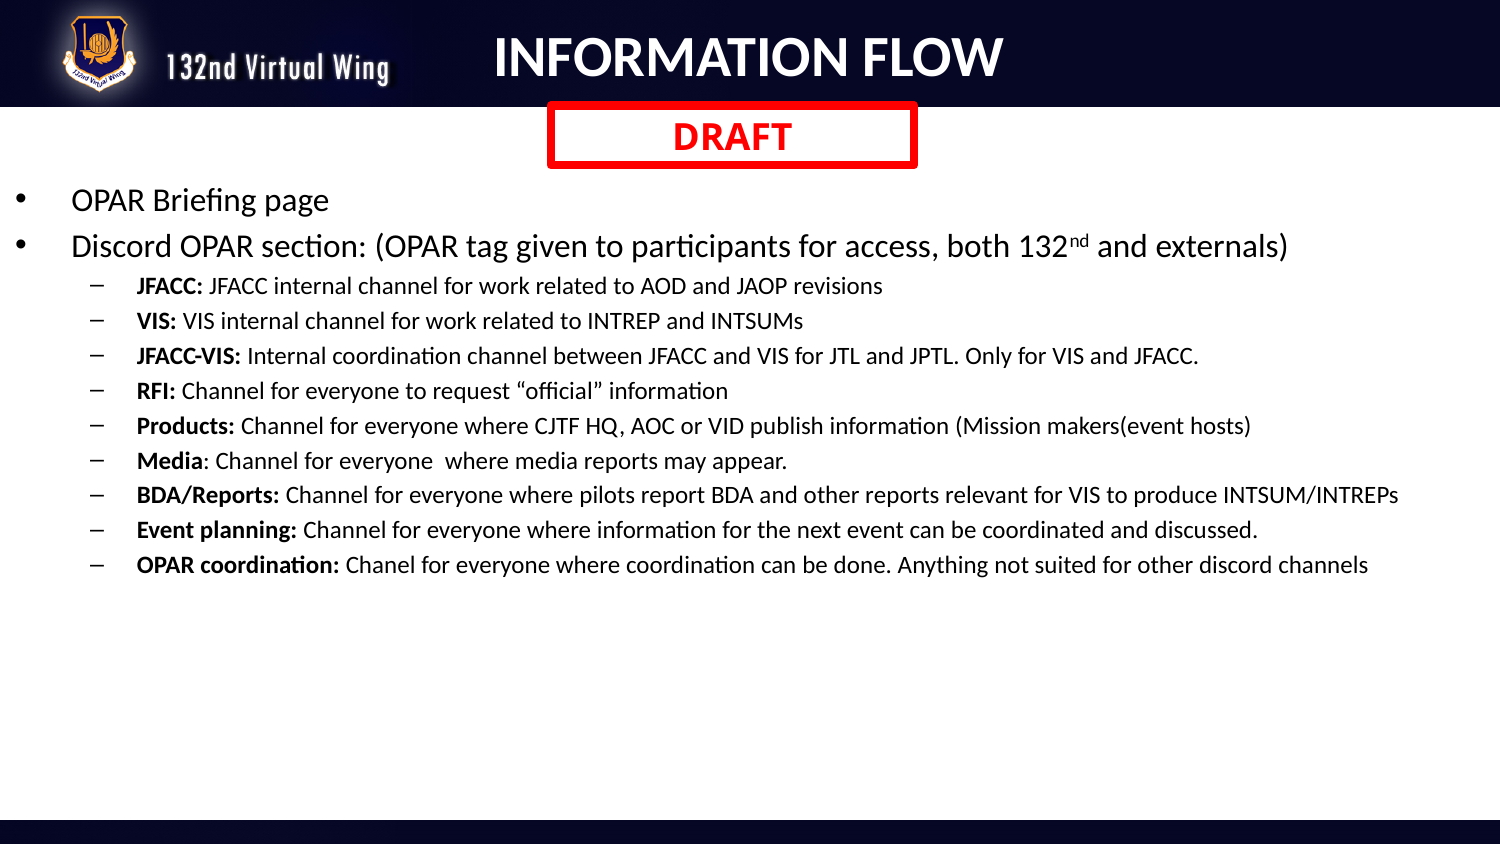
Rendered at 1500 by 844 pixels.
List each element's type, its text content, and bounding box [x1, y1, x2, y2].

list OPAR Briefing page Discord OPAR section: (OPAR tag given to participants for access, both 132nd and externals) JFACC: JFACC internal channel for work related to AOD and JAOP revisions VIS: VIS internal channel for work related to INTREP and INTSUMs JFACC-VIS: Internal coordination channel between JFACC and VIS for JTL and JPTL. Only for VIS and JFACC. RFI: Channel for everyone to request “official” information Products: Channel for everyone where CJTF HQ, AOC or VID publish information (Mission makers(event hosts) Media: Channel for everyone where media reports may appear. BDA/Reports: Channel for everyone where pilots report BDA and other reports relevant for VIS to produce INTSUM/INTREPs Event planning: Channel for everyone where information for the next event can be coordinated and discussed. OPAR coordination: Chanel for everyone where coordination can be done. Anything not suited for other discord channels [0, 170, 1500, 844]
title INFORMATION FLOW [0, 0, 1498, 107]
text_box DRAFT [550, 105, 914, 166]
